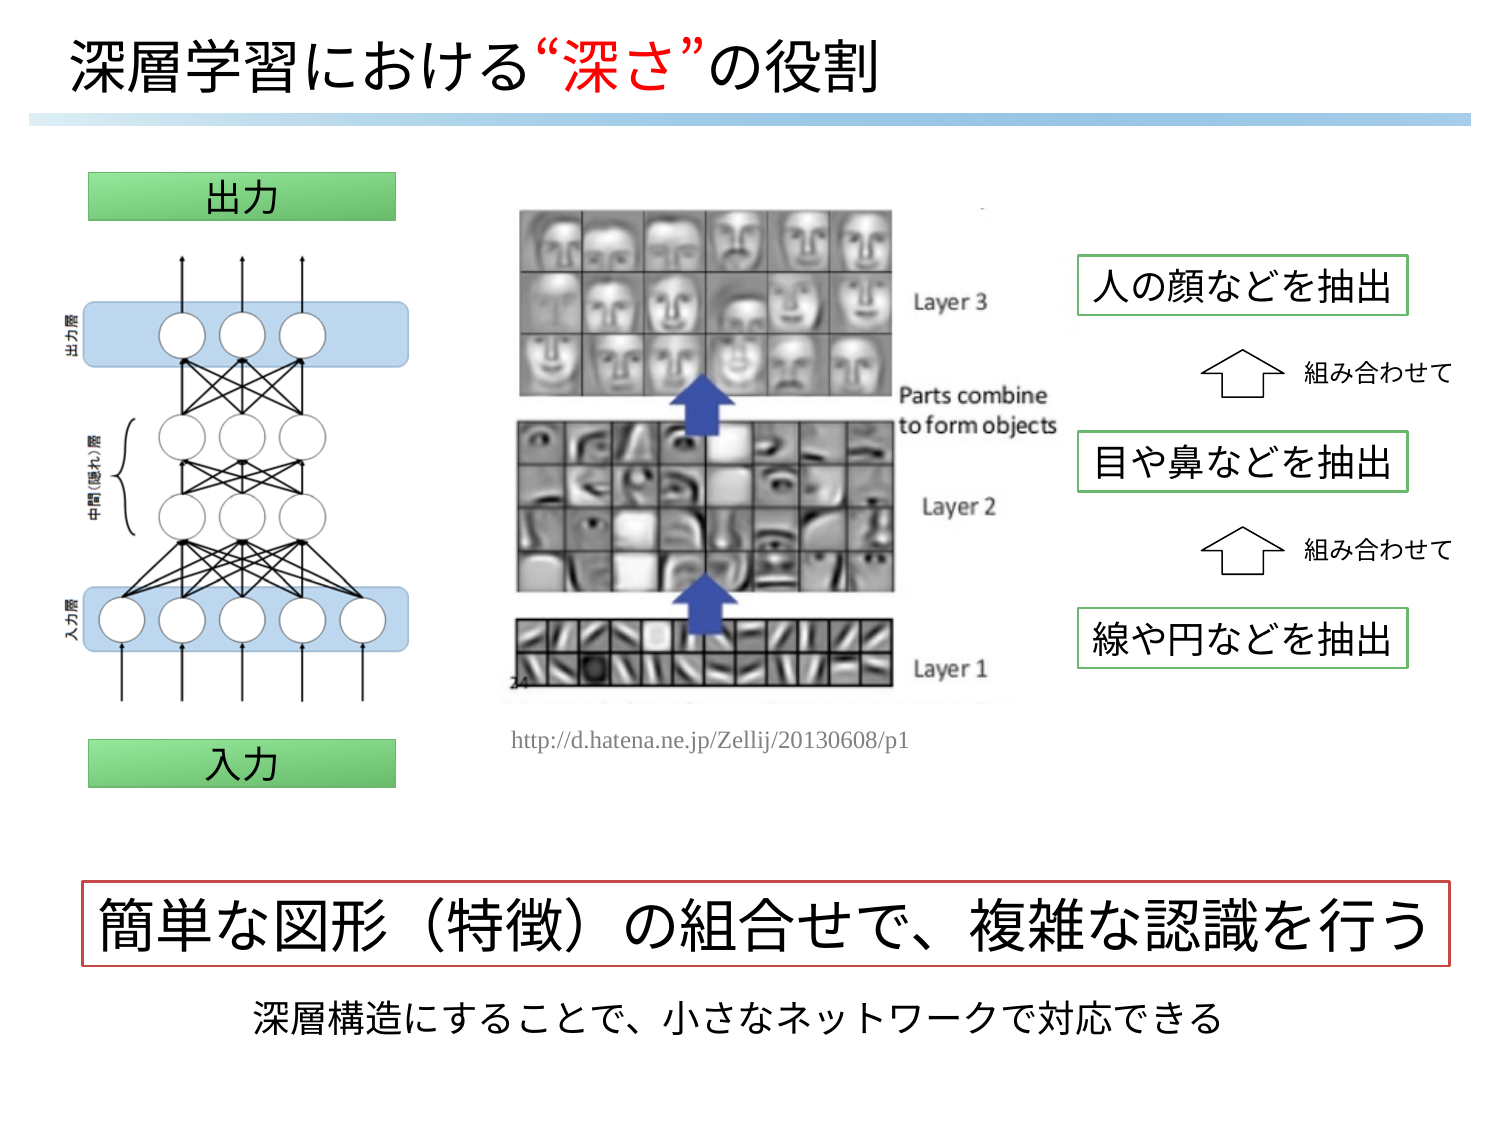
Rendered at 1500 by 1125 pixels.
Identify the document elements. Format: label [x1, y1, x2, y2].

text_box [1081, 430, 1409, 493]
text_box [1200, 349, 1285, 398]
text_box [1081, 607, 1409, 669]
text_box [88, 172, 396, 221]
text_box [1289, 349, 1470, 395]
text_box [1081, 254, 1409, 316]
picture [0, 162, 1081, 833]
text_box [496, 716, 926, 761]
text_box [1200, 526, 1285, 576]
text_box [81, 880, 1451, 967]
title [53, 19, 1425, 112]
text_box [88, 739, 396, 788]
text_box [237, 987, 1240, 1048]
text_box [1289, 527, 1470, 572]
